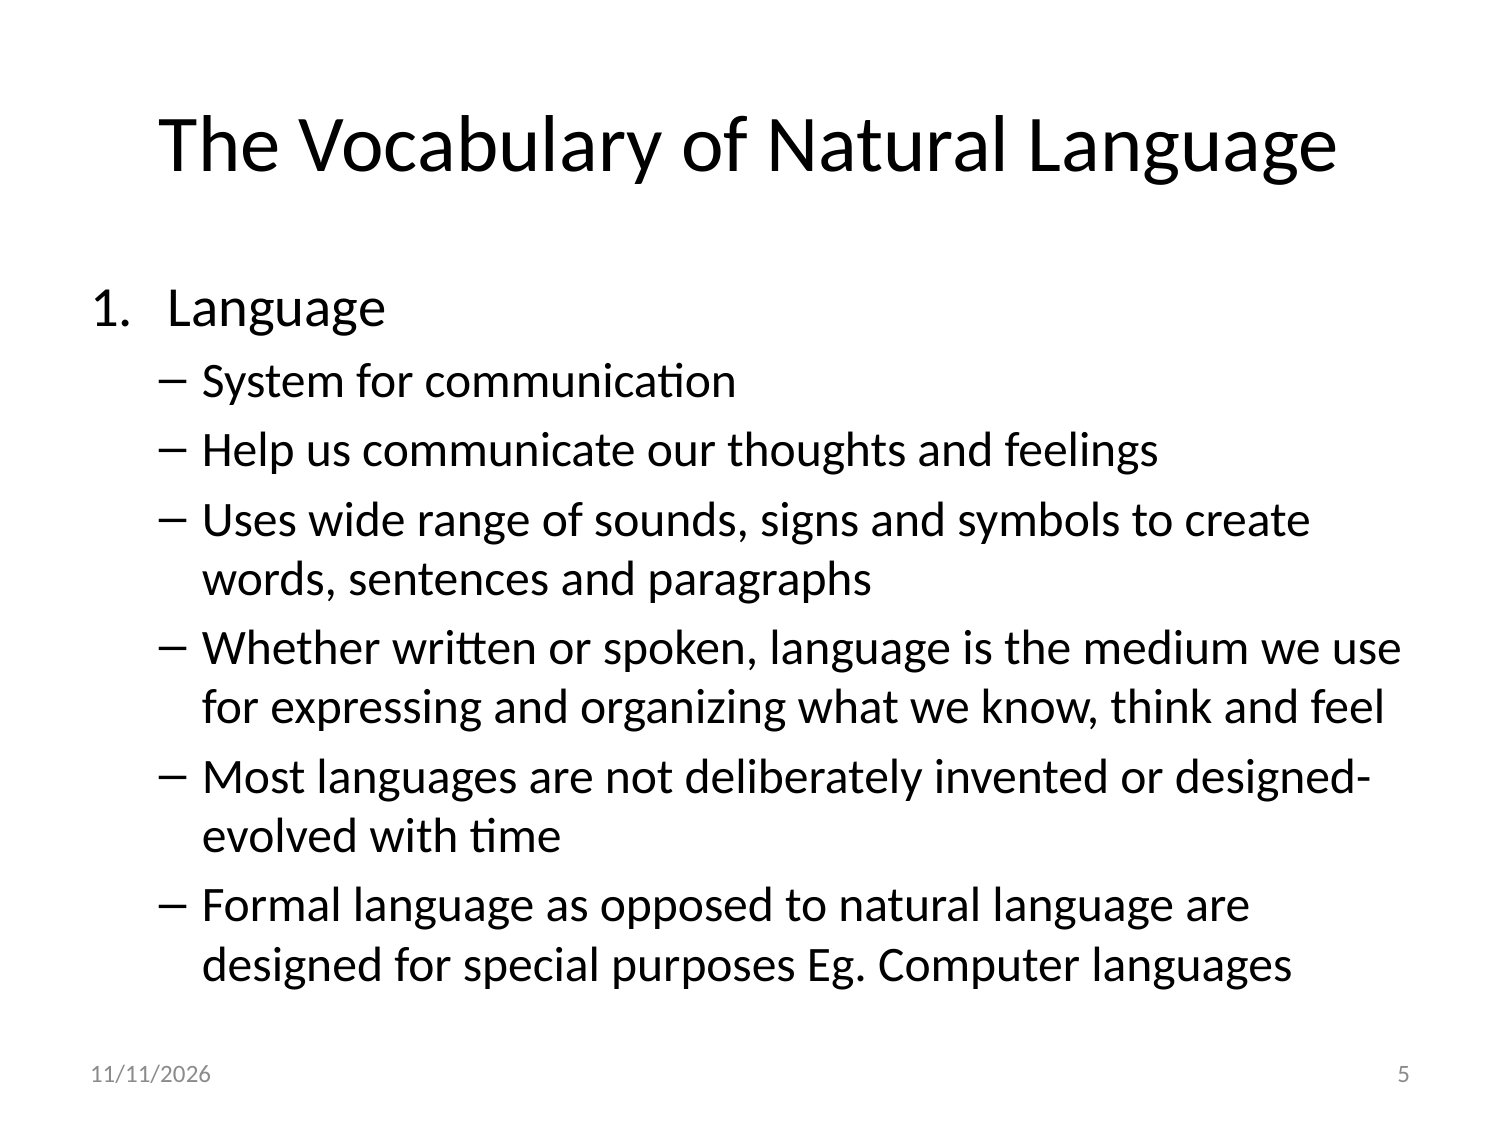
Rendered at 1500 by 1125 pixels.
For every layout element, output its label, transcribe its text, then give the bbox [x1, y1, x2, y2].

title The Vocabulary of Natural Language [75, 45, 1425, 233]
slide_number 5 [1074, 1042, 1425, 1103]
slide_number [75, 1042, 425, 1103]
list Language System for communication Help us communicate our thoughts and feelings Uses wide range of sounds, signs and symbols to create words, sentences and paragraphs Whether written or spoken, language is the medium we use for expressing and organizing what we know, think and feel Most languages are not deliberately invented or designed-evolved with time Formal language as opposed to natural language are designed for special purposes Eg. Computer languages [75, 262, 1425, 1005]
